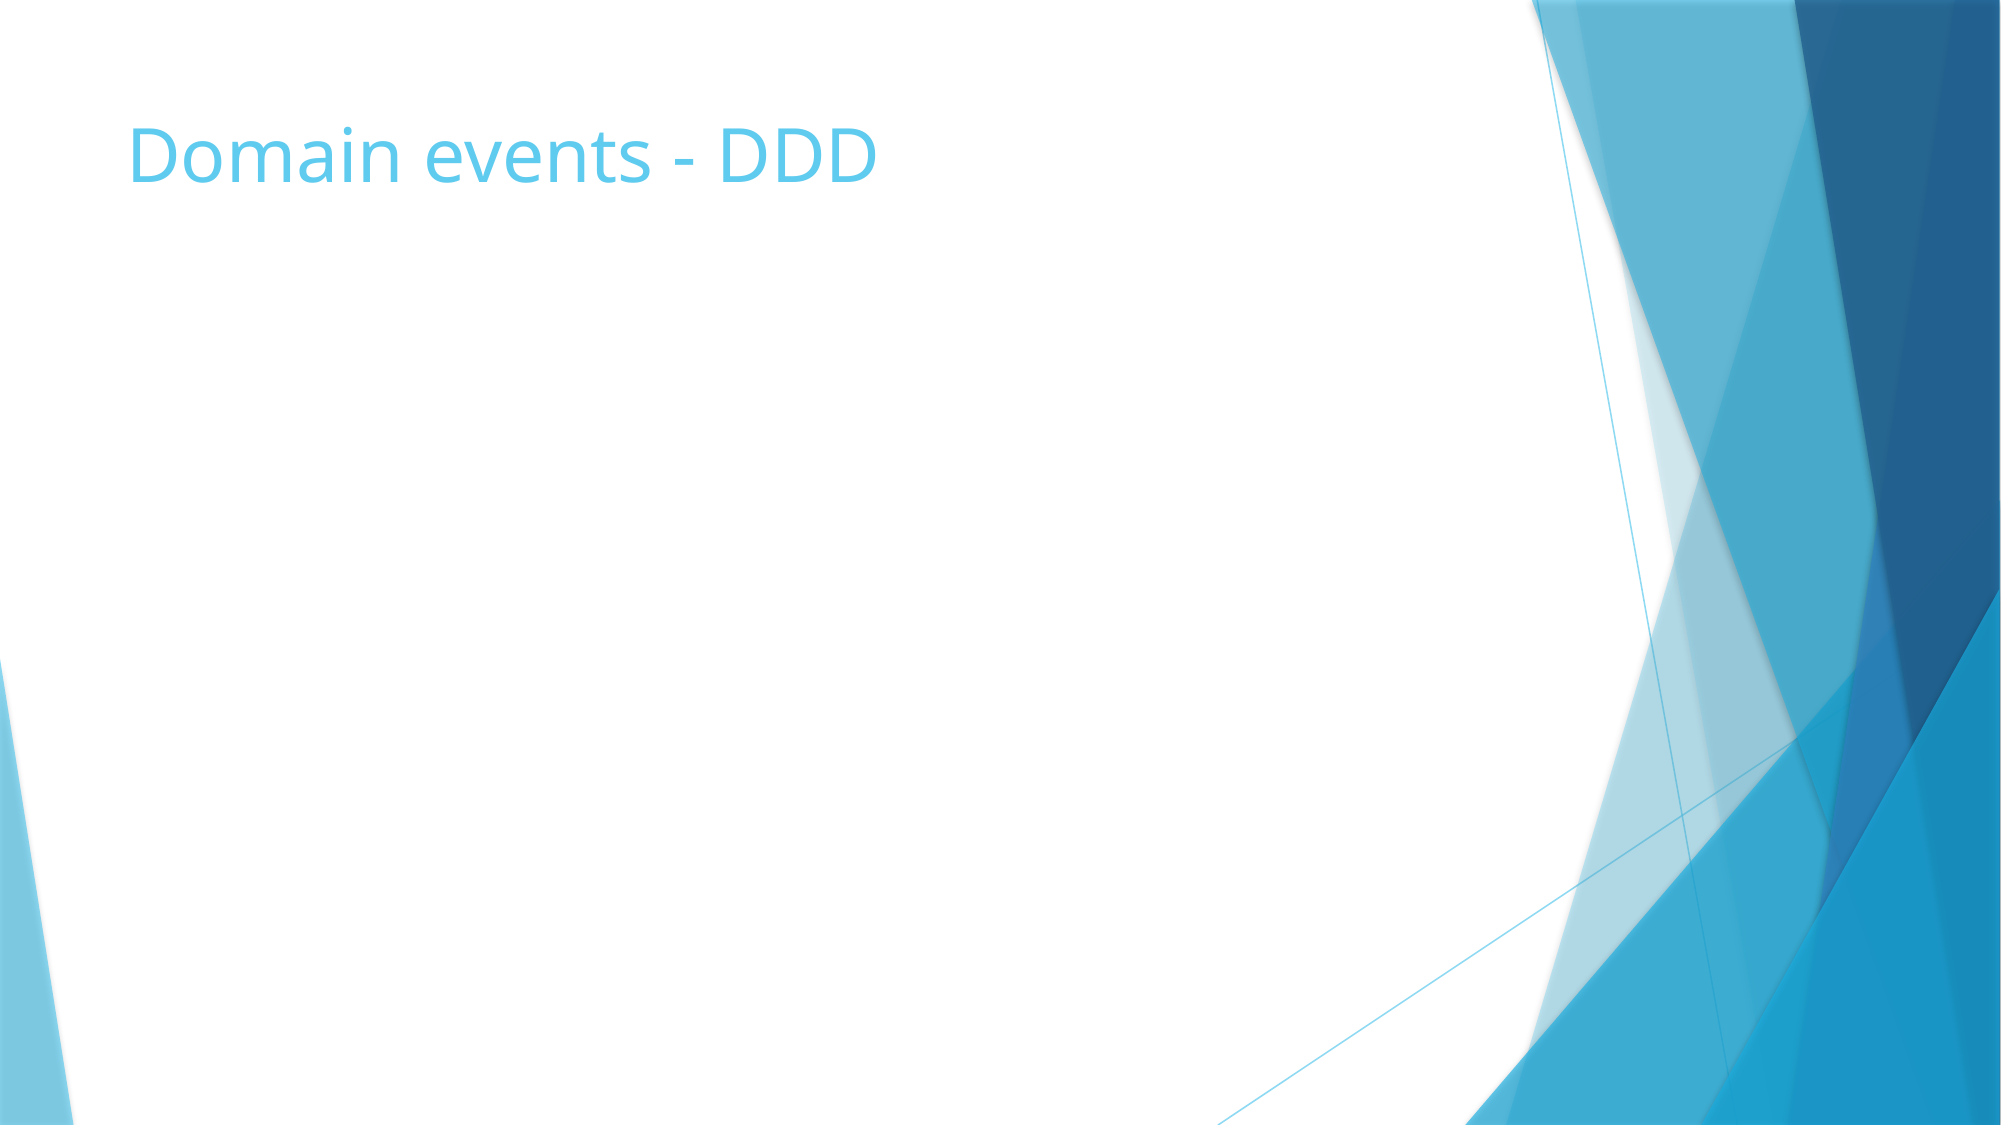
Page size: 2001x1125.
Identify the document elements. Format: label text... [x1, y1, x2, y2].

title Domain events - DDD [111, 99, 1522, 317]
